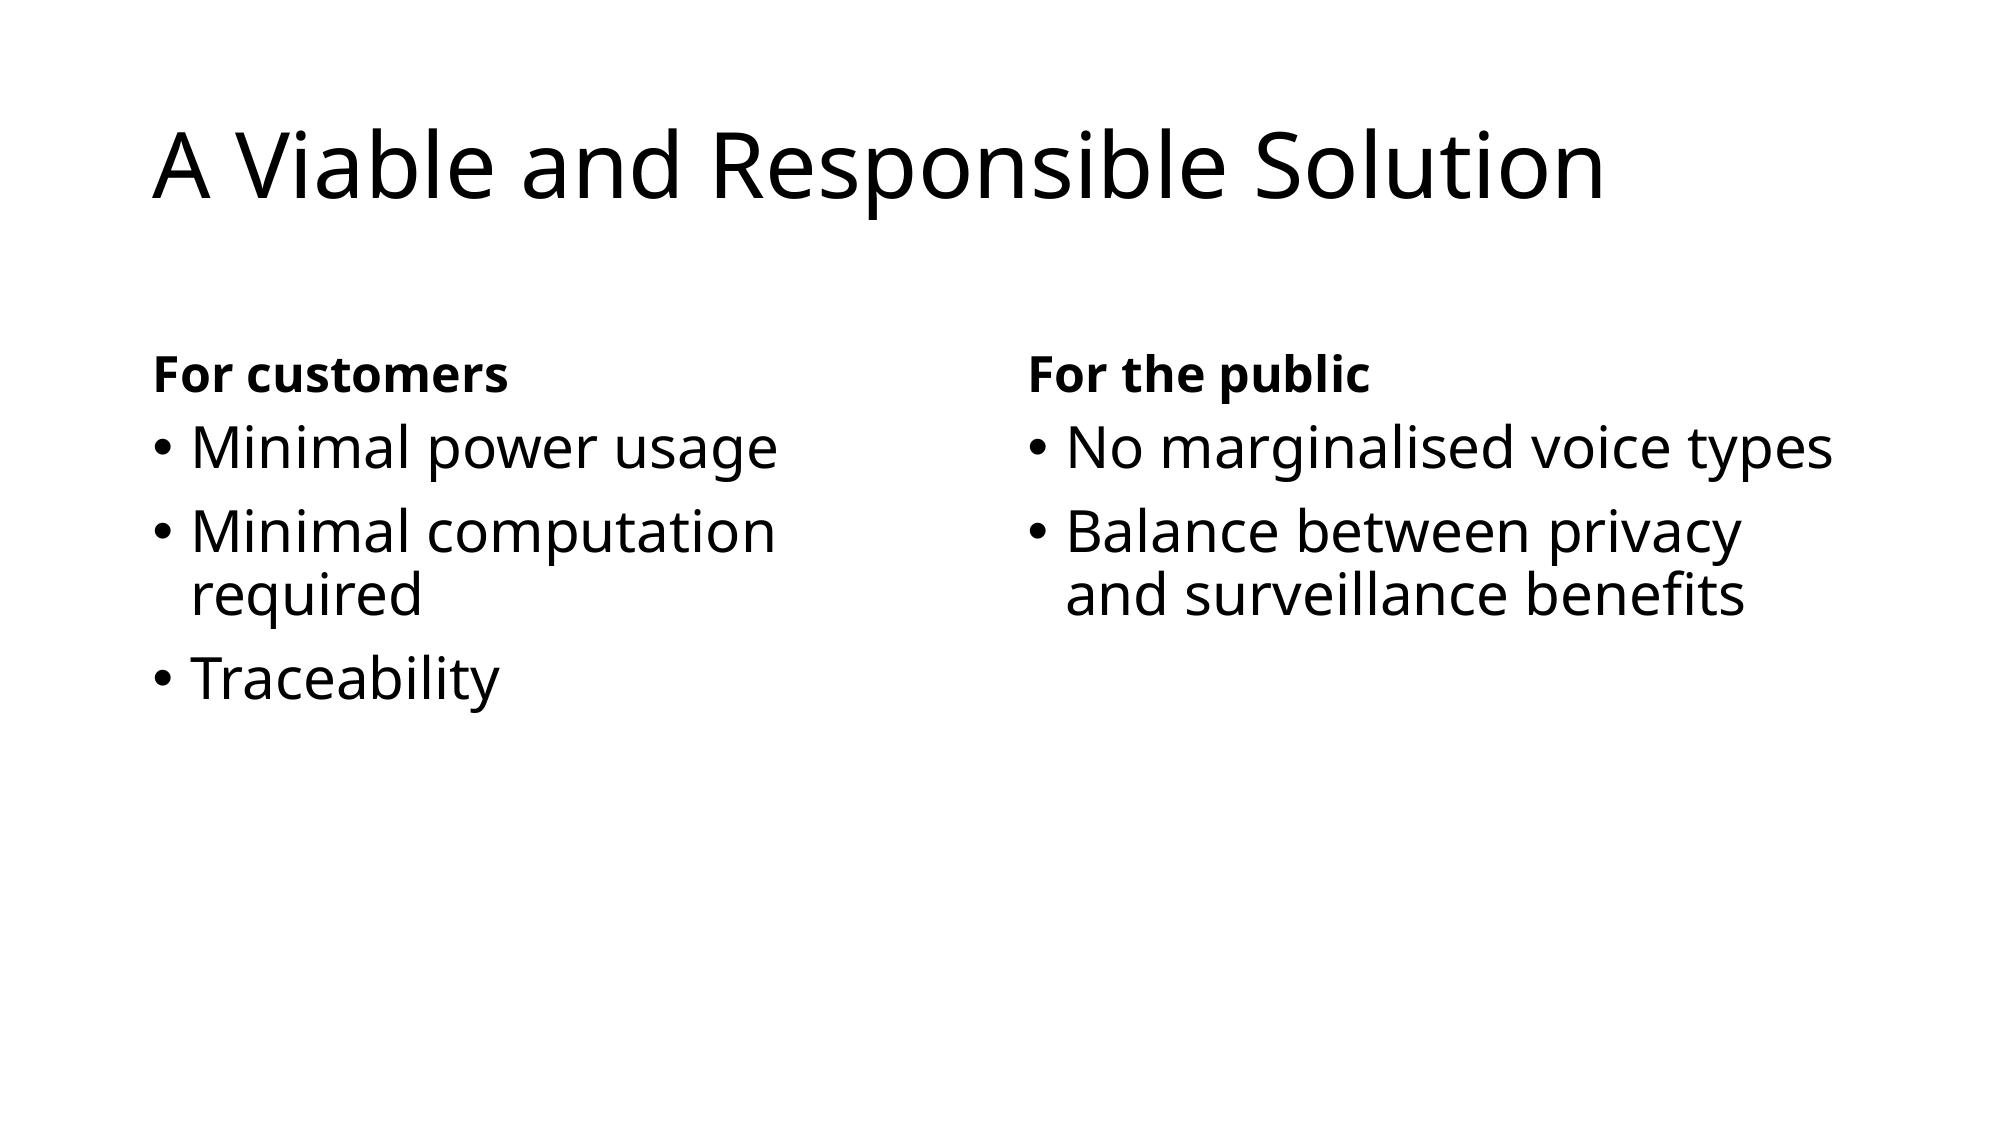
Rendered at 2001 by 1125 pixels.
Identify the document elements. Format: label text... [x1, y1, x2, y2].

list For customers [137, 275, 984, 410]
list No marginalised voice types Balance between privacy and surveillance benefits [1012, 410, 1863, 1016]
list Minimal power usage Minimal computation required Traceability [137, 410, 984, 1016]
title A Viable and Responsible Solution [137, 59, 1863, 278]
list For the public [1012, 275, 1863, 410]
